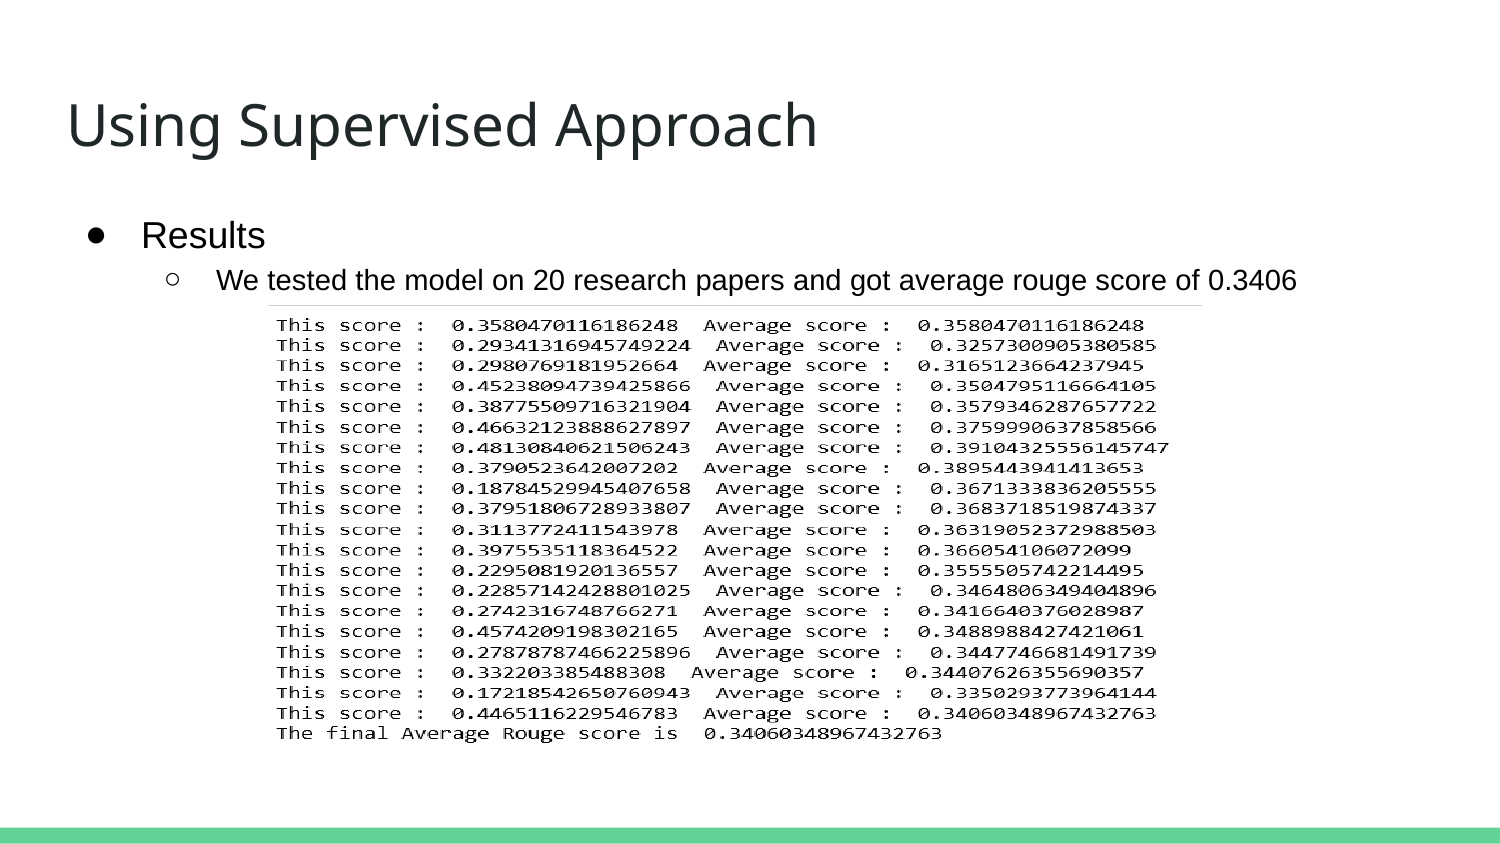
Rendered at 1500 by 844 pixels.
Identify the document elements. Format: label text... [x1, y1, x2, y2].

picture [267, 305, 1202, 750]
list Results We tested the model on 20 research papers and got average rouge score of 0.3406 [51, 189, 1449, 750]
title Using Supervised Approach [51, 72, 1449, 167]
